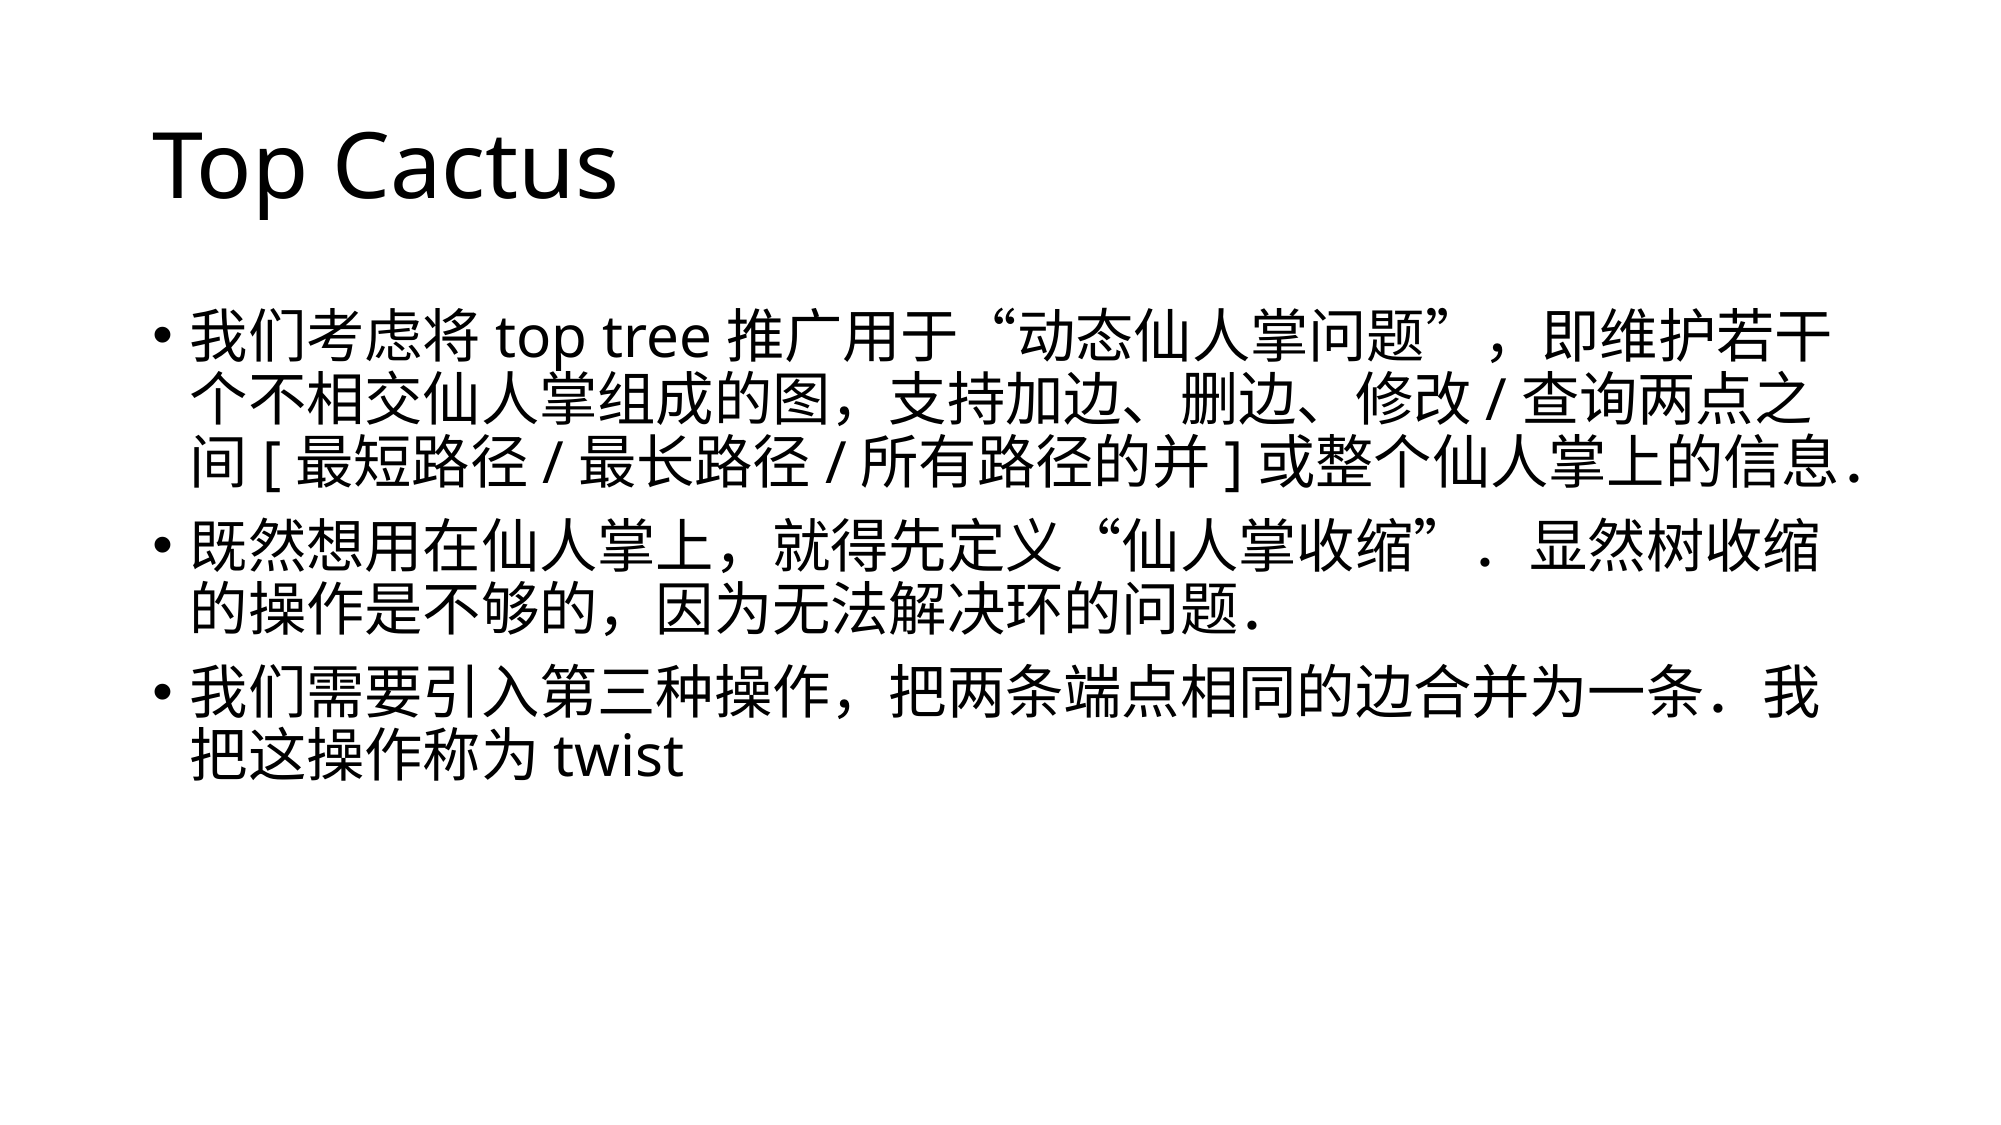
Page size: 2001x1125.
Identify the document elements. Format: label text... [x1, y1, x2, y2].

title Top Cactus [137, 59, 1863, 278]
list 我们考虑将top tree推广用于“动态仙人掌问题”，即维护若干个不相交仙人掌组成的图，支持加边、删边、修改/查询两点之间[最短路径/最长路径/所有路径的并]或整个仙人掌上的信息． 既然想用在仙人掌上，就得先定义“仙人掌收缩”．显然树收缩的操作是不够的，因为无法解决环的问题． 我们需要引入第三种操作，把两条端点相同的边合并为一条．我把这操作称为twist [137, 299, 1863, 1014]
